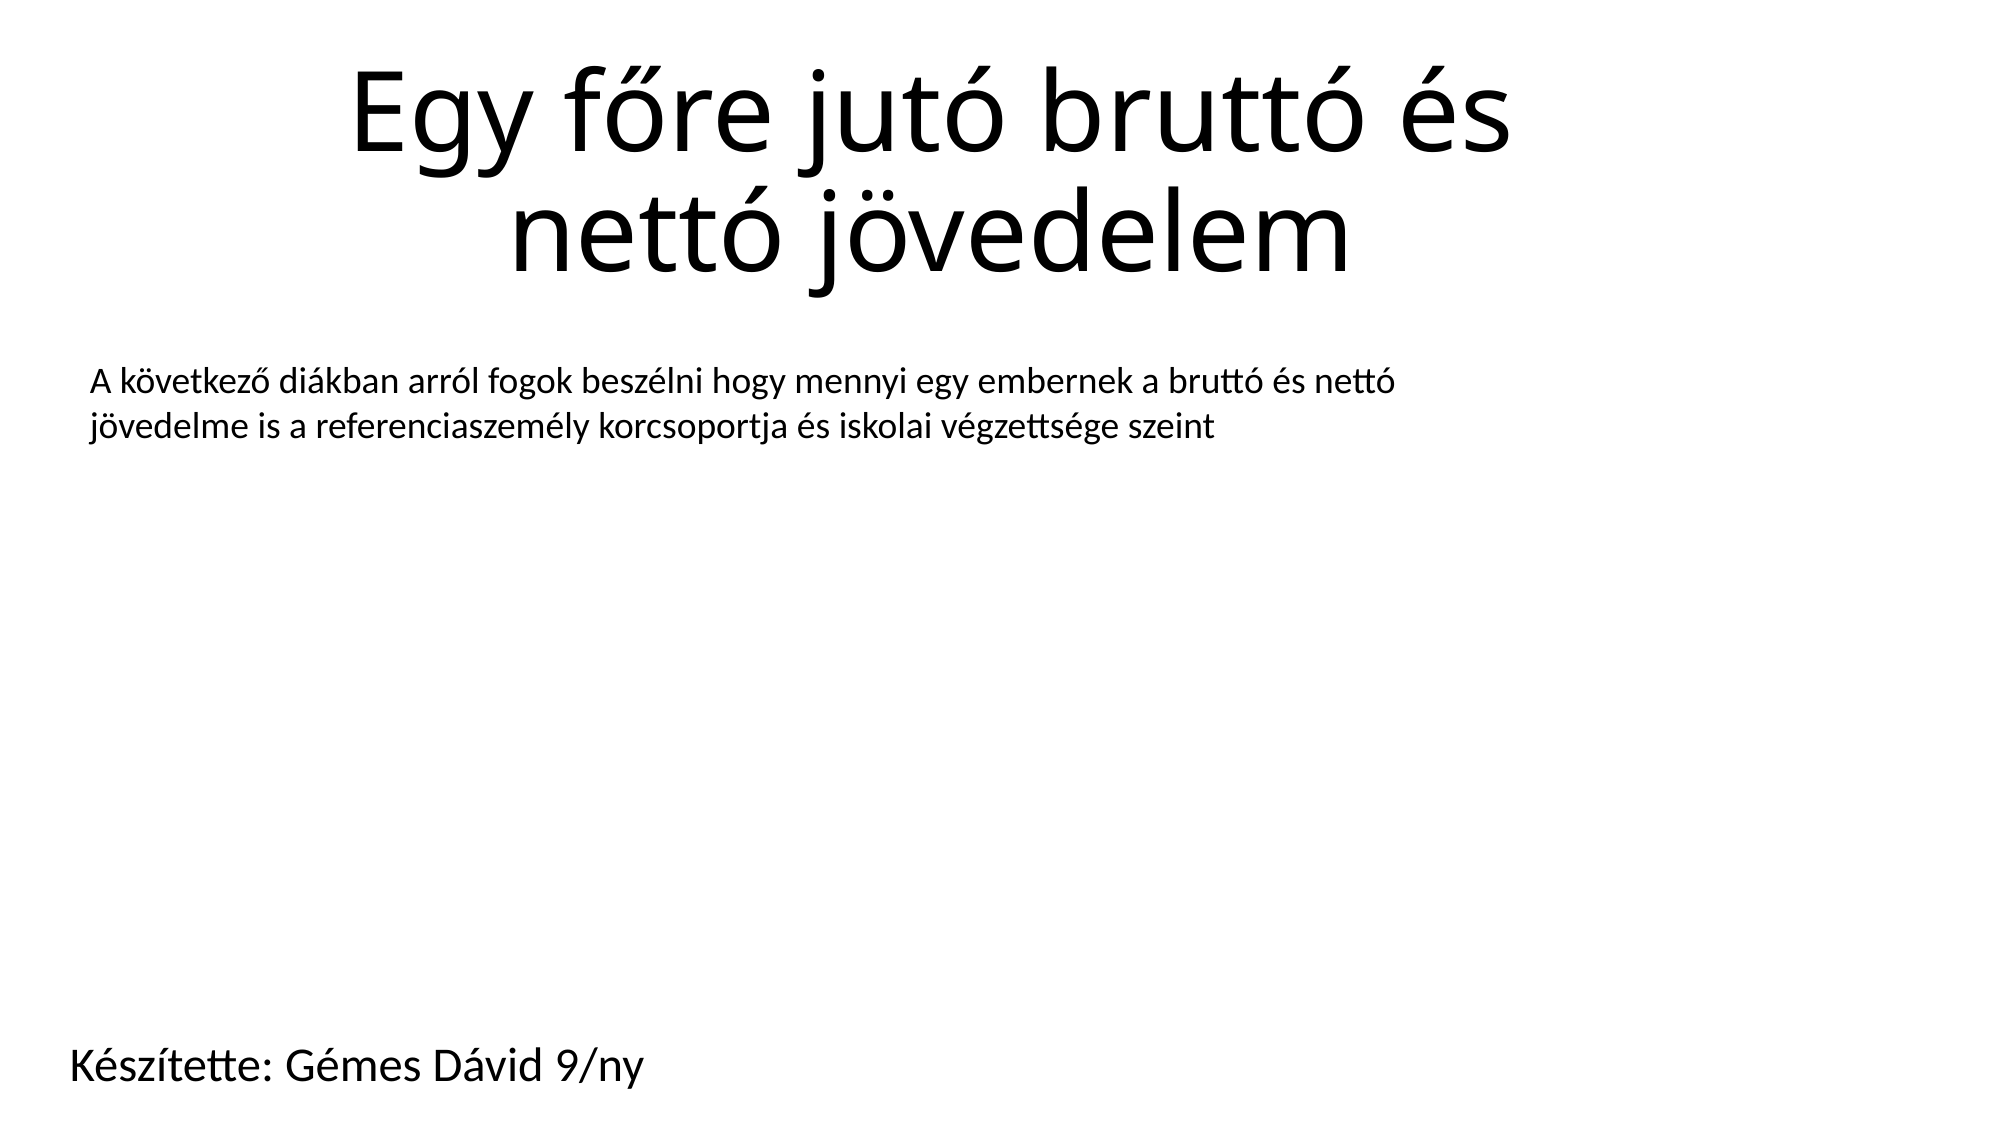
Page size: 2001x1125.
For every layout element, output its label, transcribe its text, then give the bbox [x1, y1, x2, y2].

subtitle Készítette: Gémes Dávid 9/ny [31, 1031, 684, 1100]
title Egy főre jutó bruttó és nettó jövedelem [181, 44, 1681, 437]
text_box A következő diákban arról fogok beszélni hogy mennyi egy embernek a bruttó és nettó jövedelme is a referenciaszemély korcsoportja és iskolai végzettsége szeint [75, 348, 1499, 499]
